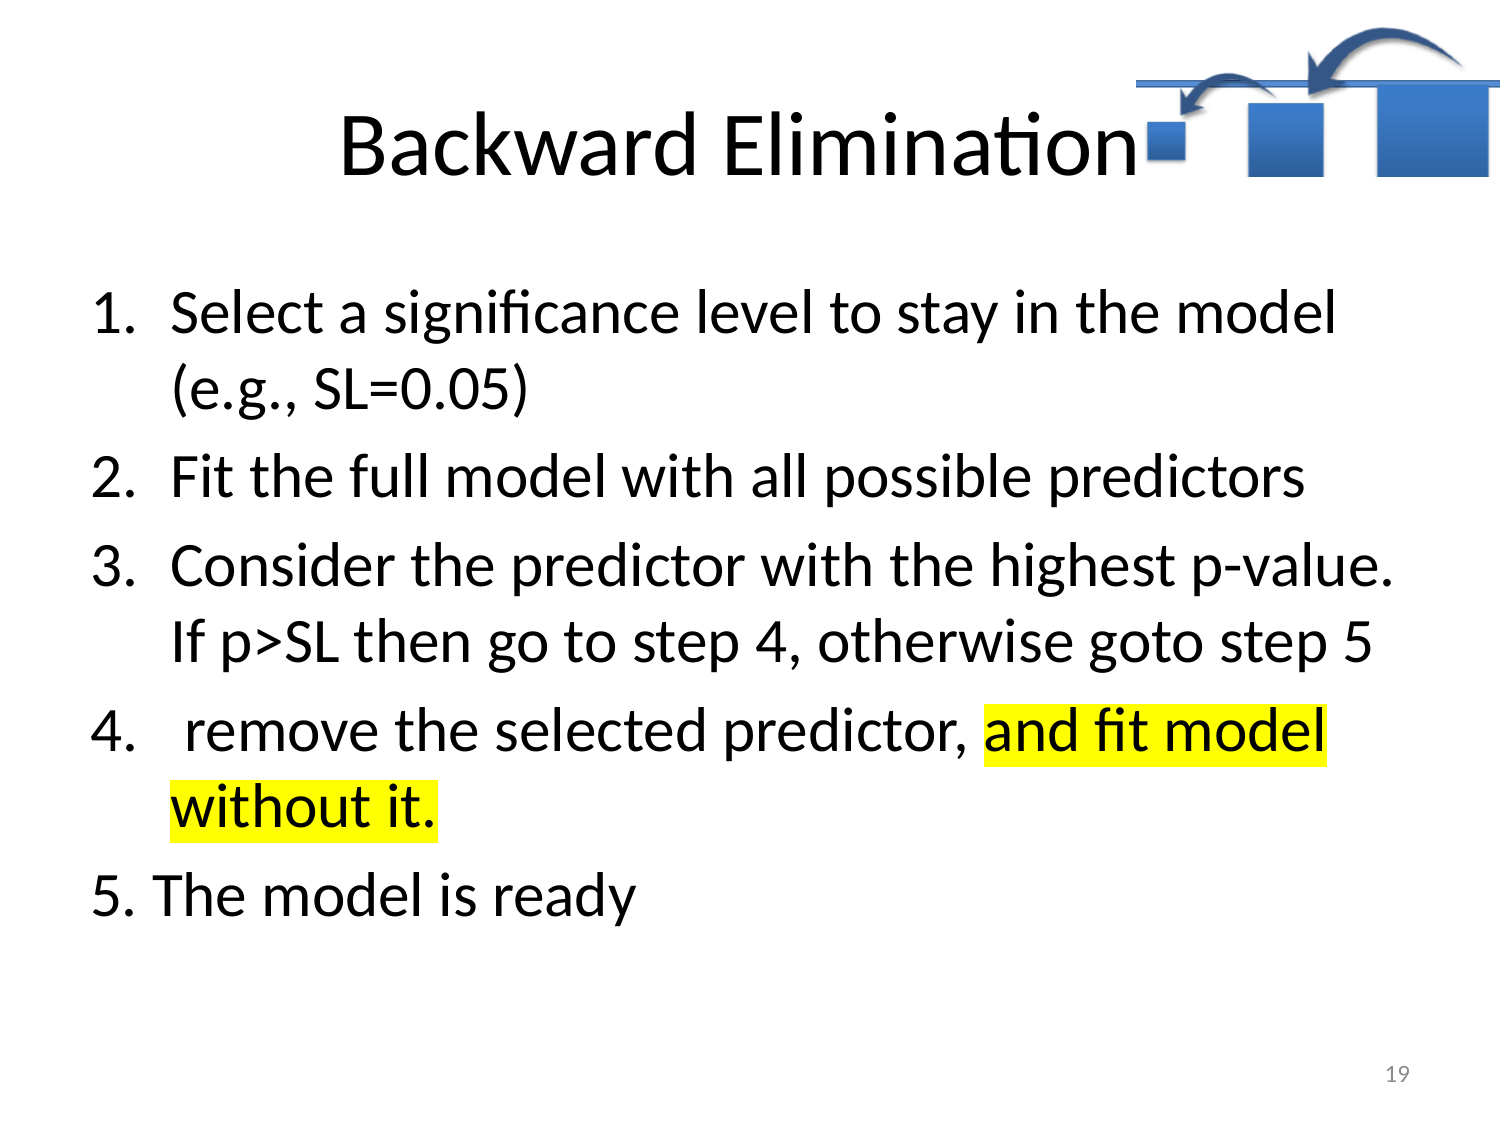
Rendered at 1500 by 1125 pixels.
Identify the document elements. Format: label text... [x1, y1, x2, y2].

list Select a significance level to stay in the model (e.g., SL=0.05) Fit the full model with all possible predictors Consider the predictor with the highest p-value. If p>SL then go to step 4, otherwise goto step 5 remove the selected predictor, and fit model without it. 5. The model is ready [75, 262, 1425, 1005]
picture [1136, 24, 1500, 177]
title Backward Elimination [75, 45, 1425, 233]
slide_number 19 [1074, 1042, 1425, 1103]
